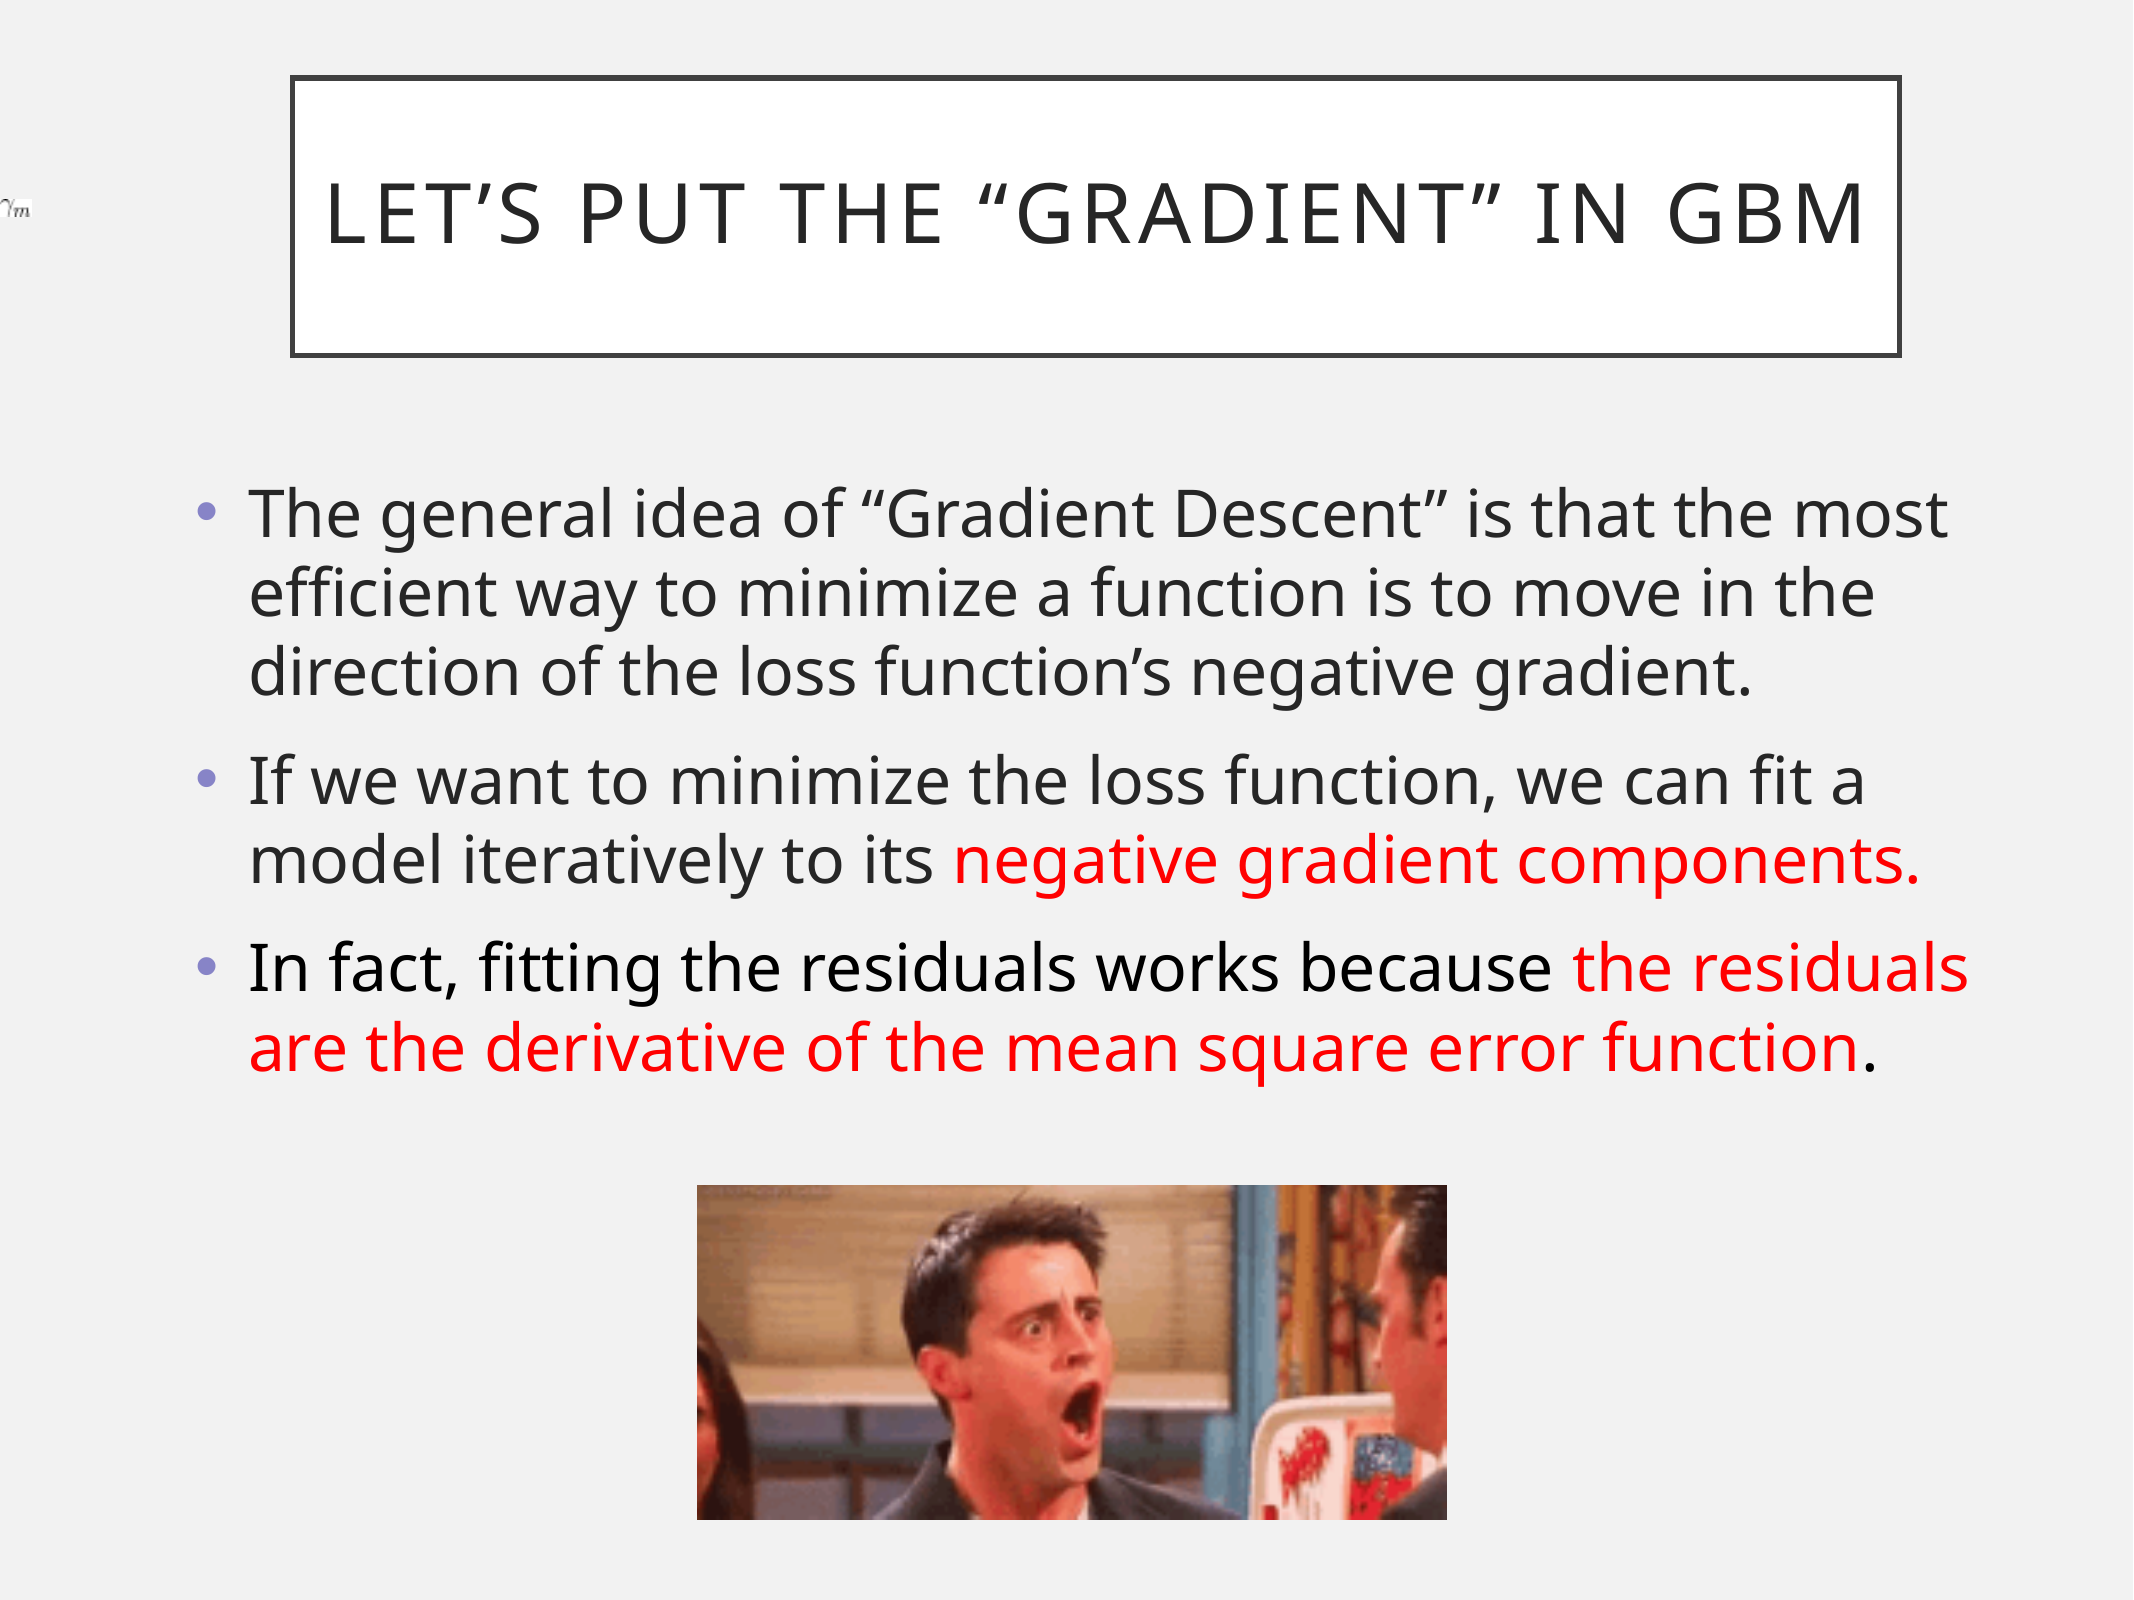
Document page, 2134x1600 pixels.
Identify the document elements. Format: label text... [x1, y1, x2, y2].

title Let’s put the “Gradient” in GBM [290, 75, 1902, 291]
text_box [191, 291, 1952, 446]
list The general idea of “Gradient Descent” is that the most efficient way to minimize a function is to move in the direction of the loss function’s negative gradient. If we want to minimize the loss function, we can fit a model iteratively to its negative gradient components. In fact, fitting the residuals works because the residuals are the derivative of the mean square error function. [180, 463, 1989, 1168]
picture [696, 1185, 1447, 1520]
picture [0, 199, 32, 217]
